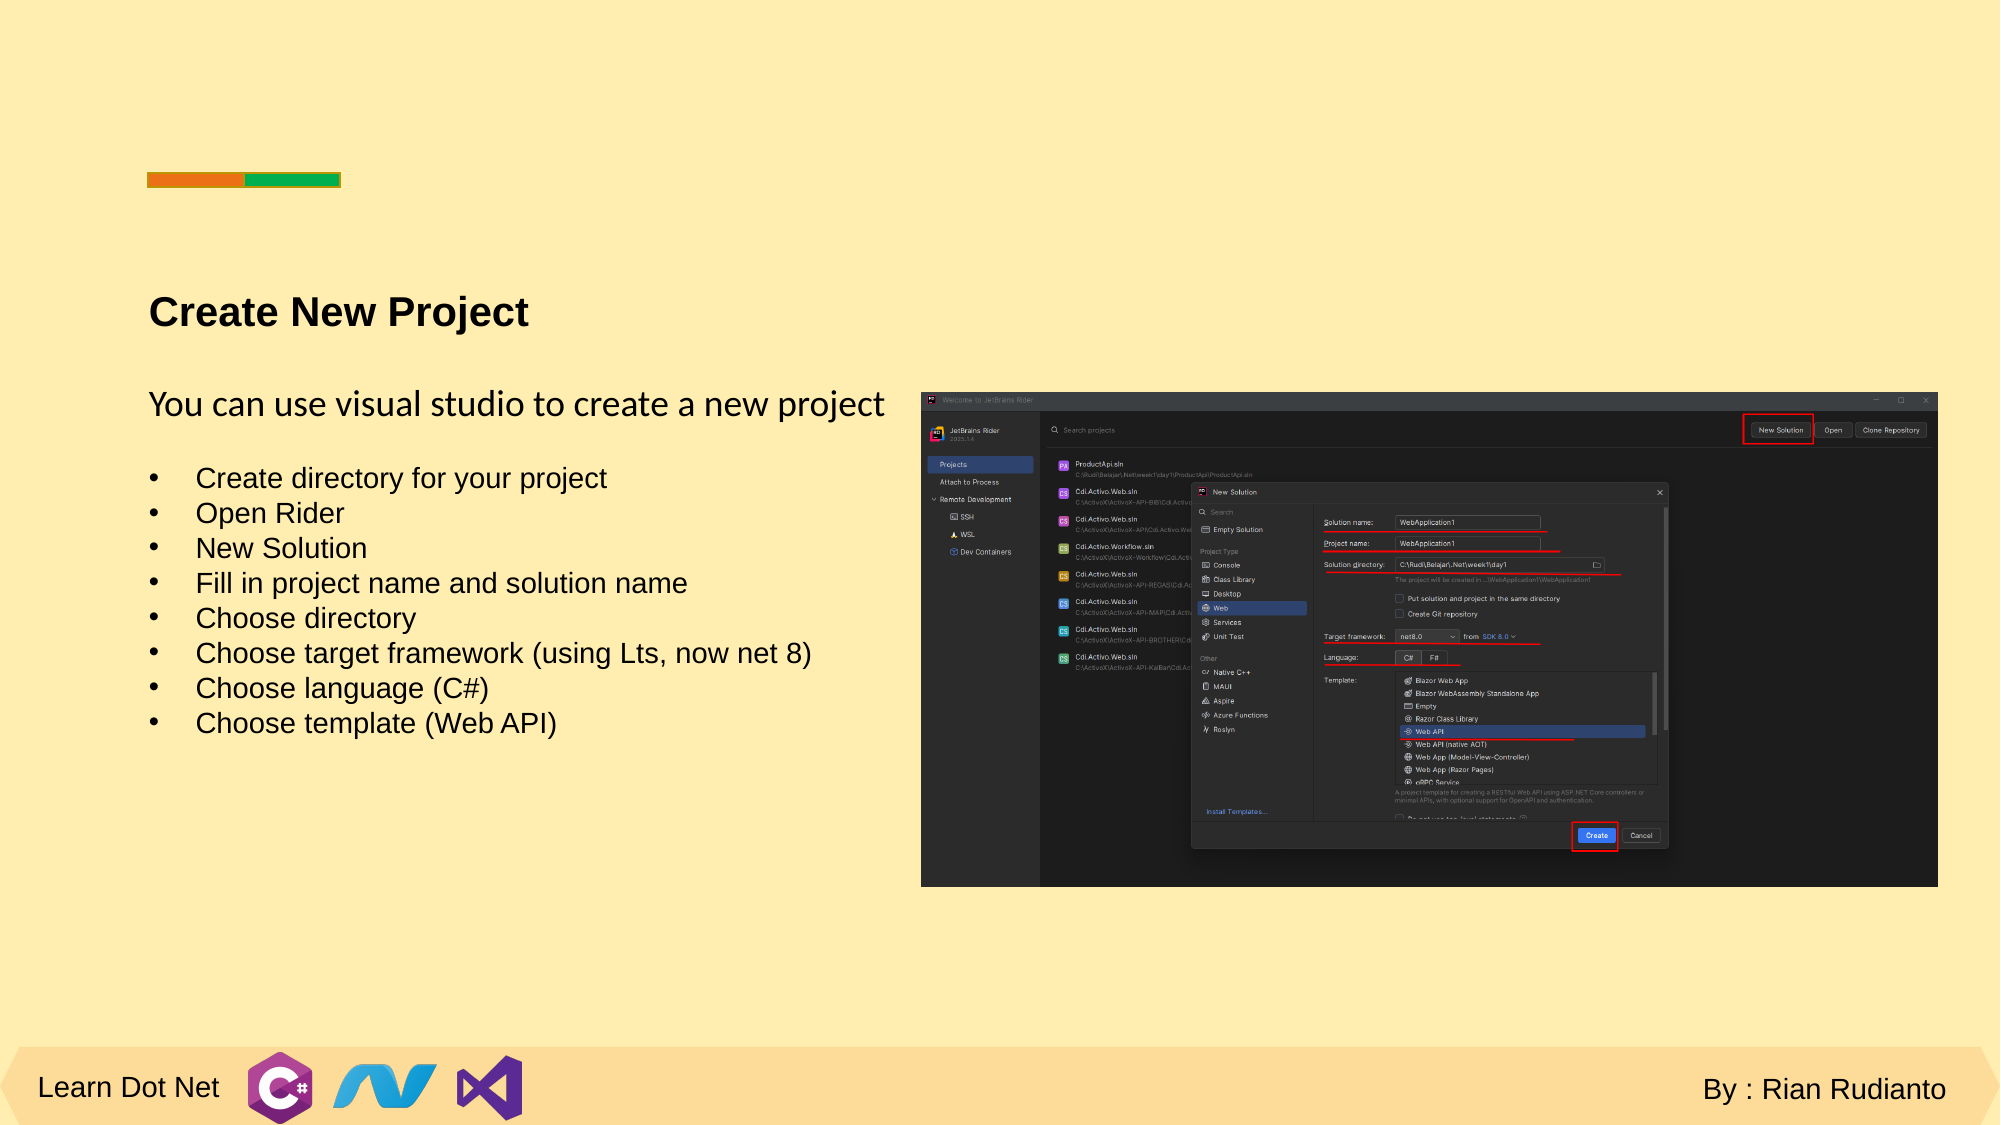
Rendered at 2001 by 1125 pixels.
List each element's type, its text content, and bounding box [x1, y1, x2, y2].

text_box By : Rian Rudianto [1688, 1062, 1977, 1113]
picture [454, 1052, 525, 1124]
text_box Learn Dot Net [22, 1060, 244, 1111]
text_box Create New Project You can use visual studio to create a new project Create directory for your project Open Rider New Solution Fill in project name and solution name Choose directory Choose target framework (using Lts, now net 8) Choose language (C#) Choose template (Web API) [133, 277, 922, 792]
picture [244, 1052, 316, 1124]
text_box [437, 1045, 2000, 1125]
picture [921, 392, 1938, 887]
text_box [147, 172, 243, 188]
text_box [0, 1045, 333, 1125]
text_box [243, 172, 341, 188]
picture [333, 1034, 437, 1125]
